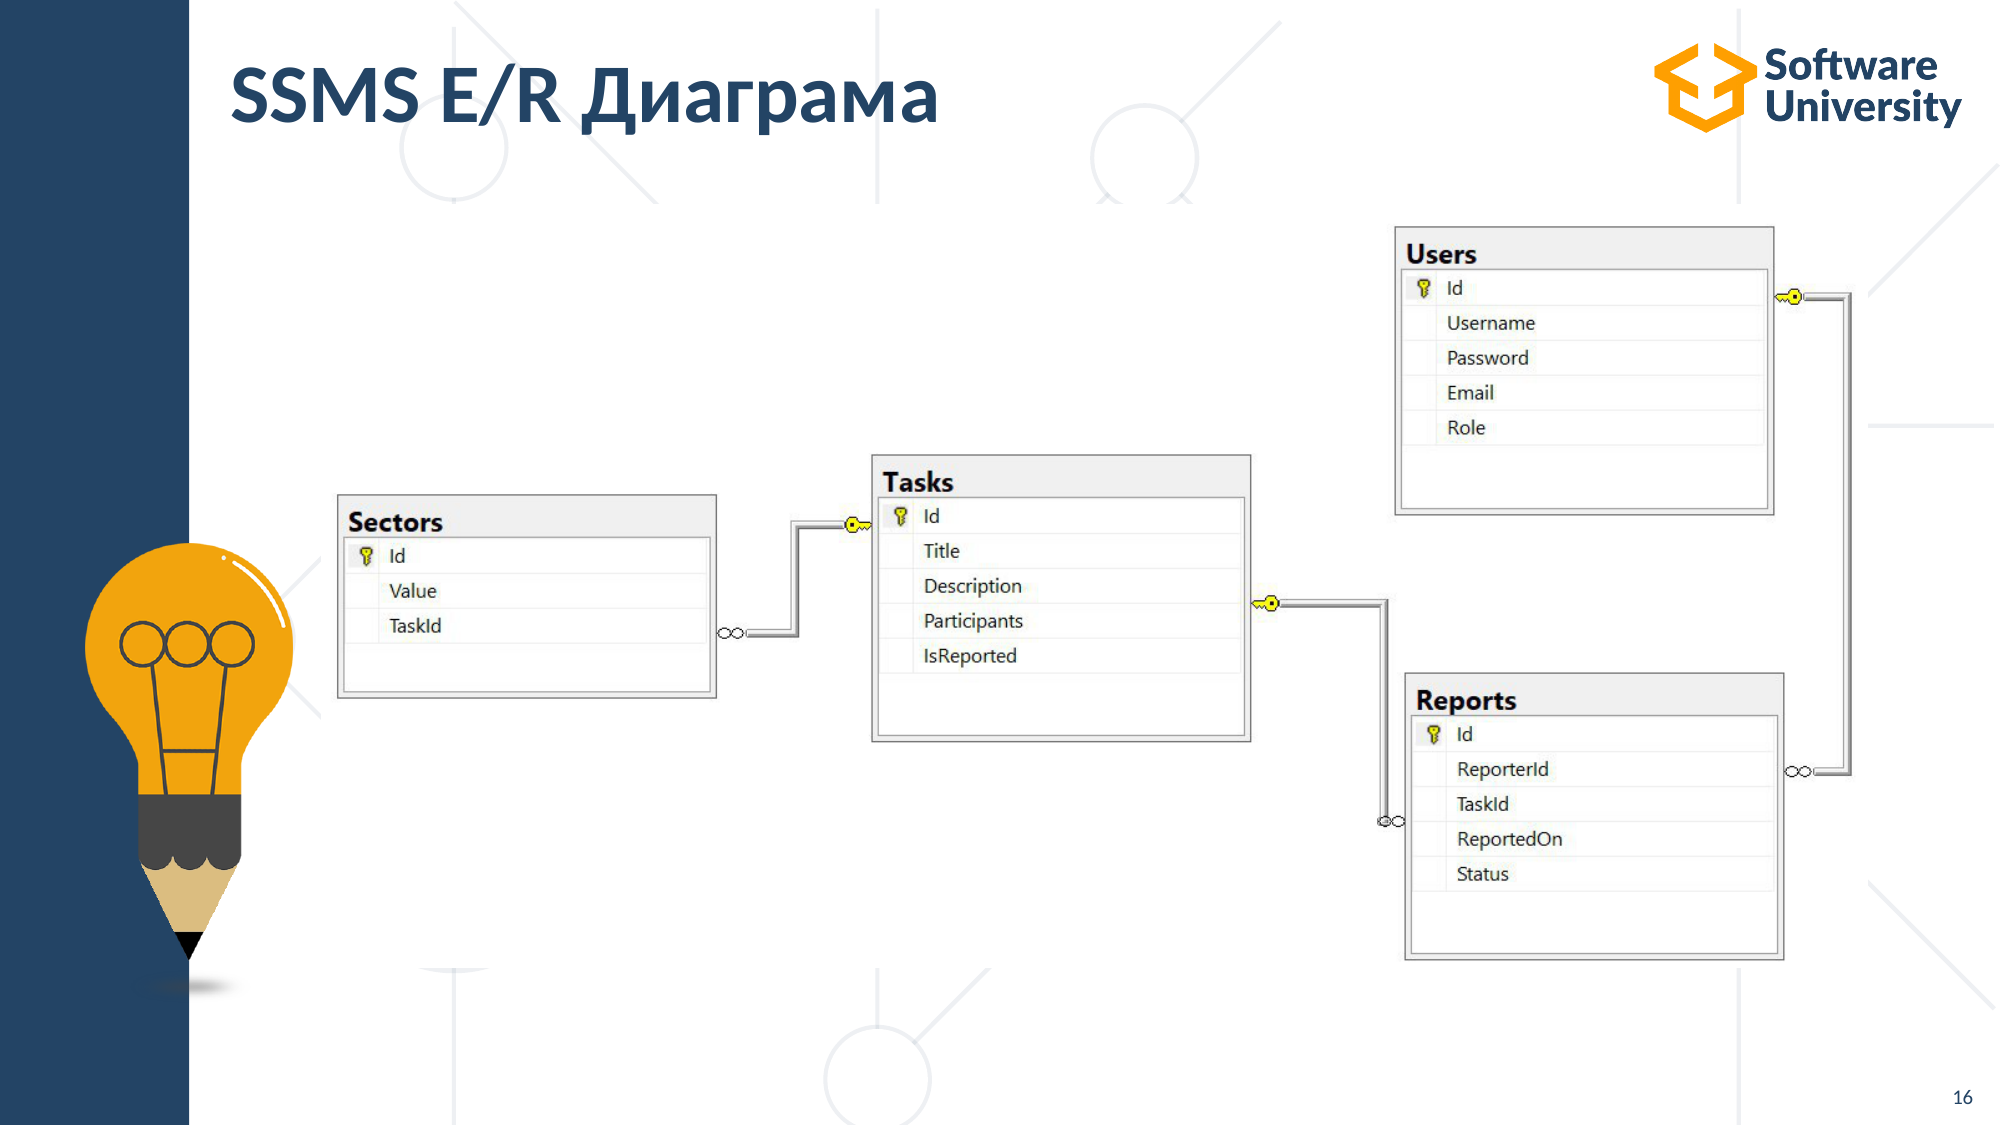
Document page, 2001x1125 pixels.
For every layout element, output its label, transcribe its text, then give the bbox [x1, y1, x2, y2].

picture [1641, 31, 1973, 145]
picture [321, 203, 1868, 968]
title SSMS E/R Диаграма [212, 16, 1628, 162]
picture [85, 543, 293, 1003]
text_box 16 [1927, 1067, 1989, 1117]
